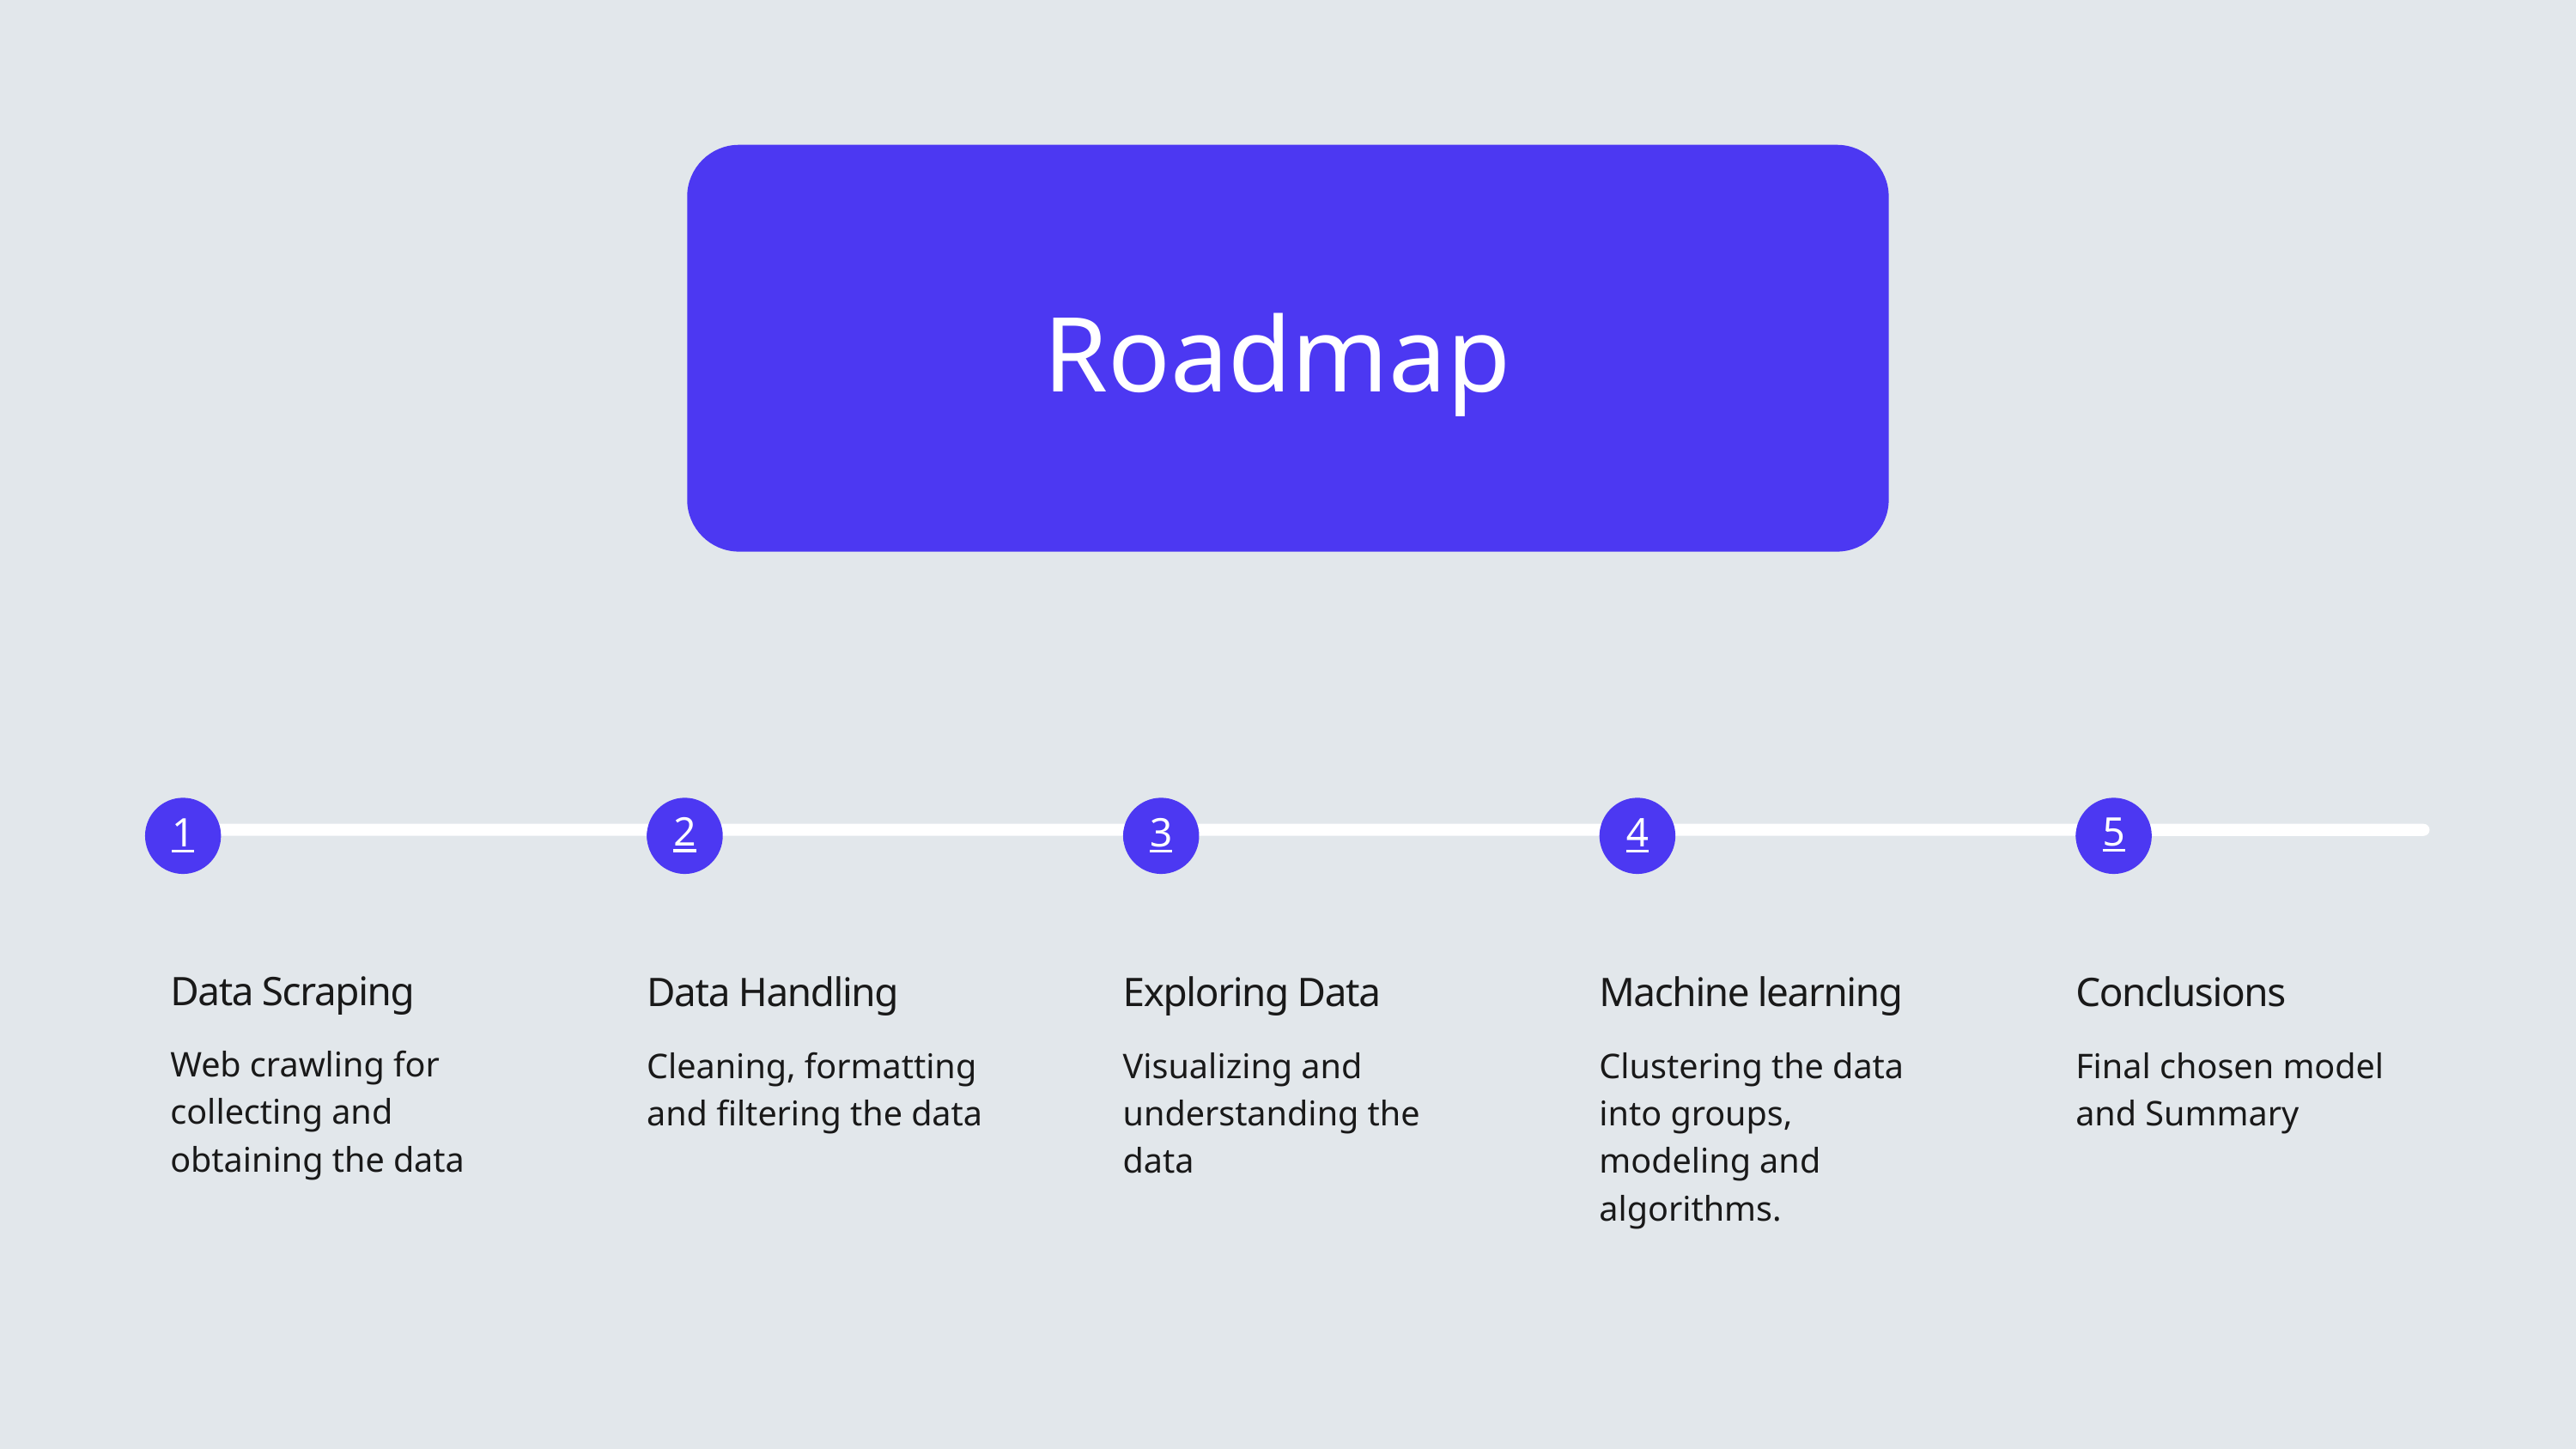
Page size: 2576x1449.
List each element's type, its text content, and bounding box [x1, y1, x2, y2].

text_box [686, 144, 1889, 552]
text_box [144, 797, 222, 875]
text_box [646, 964, 999, 1129]
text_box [646, 797, 724, 875]
text_box Data Scraping [170, 962, 523, 1014]
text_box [2075, 964, 2428, 1129]
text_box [1599, 964, 1952, 1176]
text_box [1122, 797, 1200, 875]
text_box Web crawling for collecting and obtaining the data [170, 1035, 523, 1179]
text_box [1122, 964, 1475, 1176]
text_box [2075, 797, 2153, 875]
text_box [1599, 797, 1676, 875]
